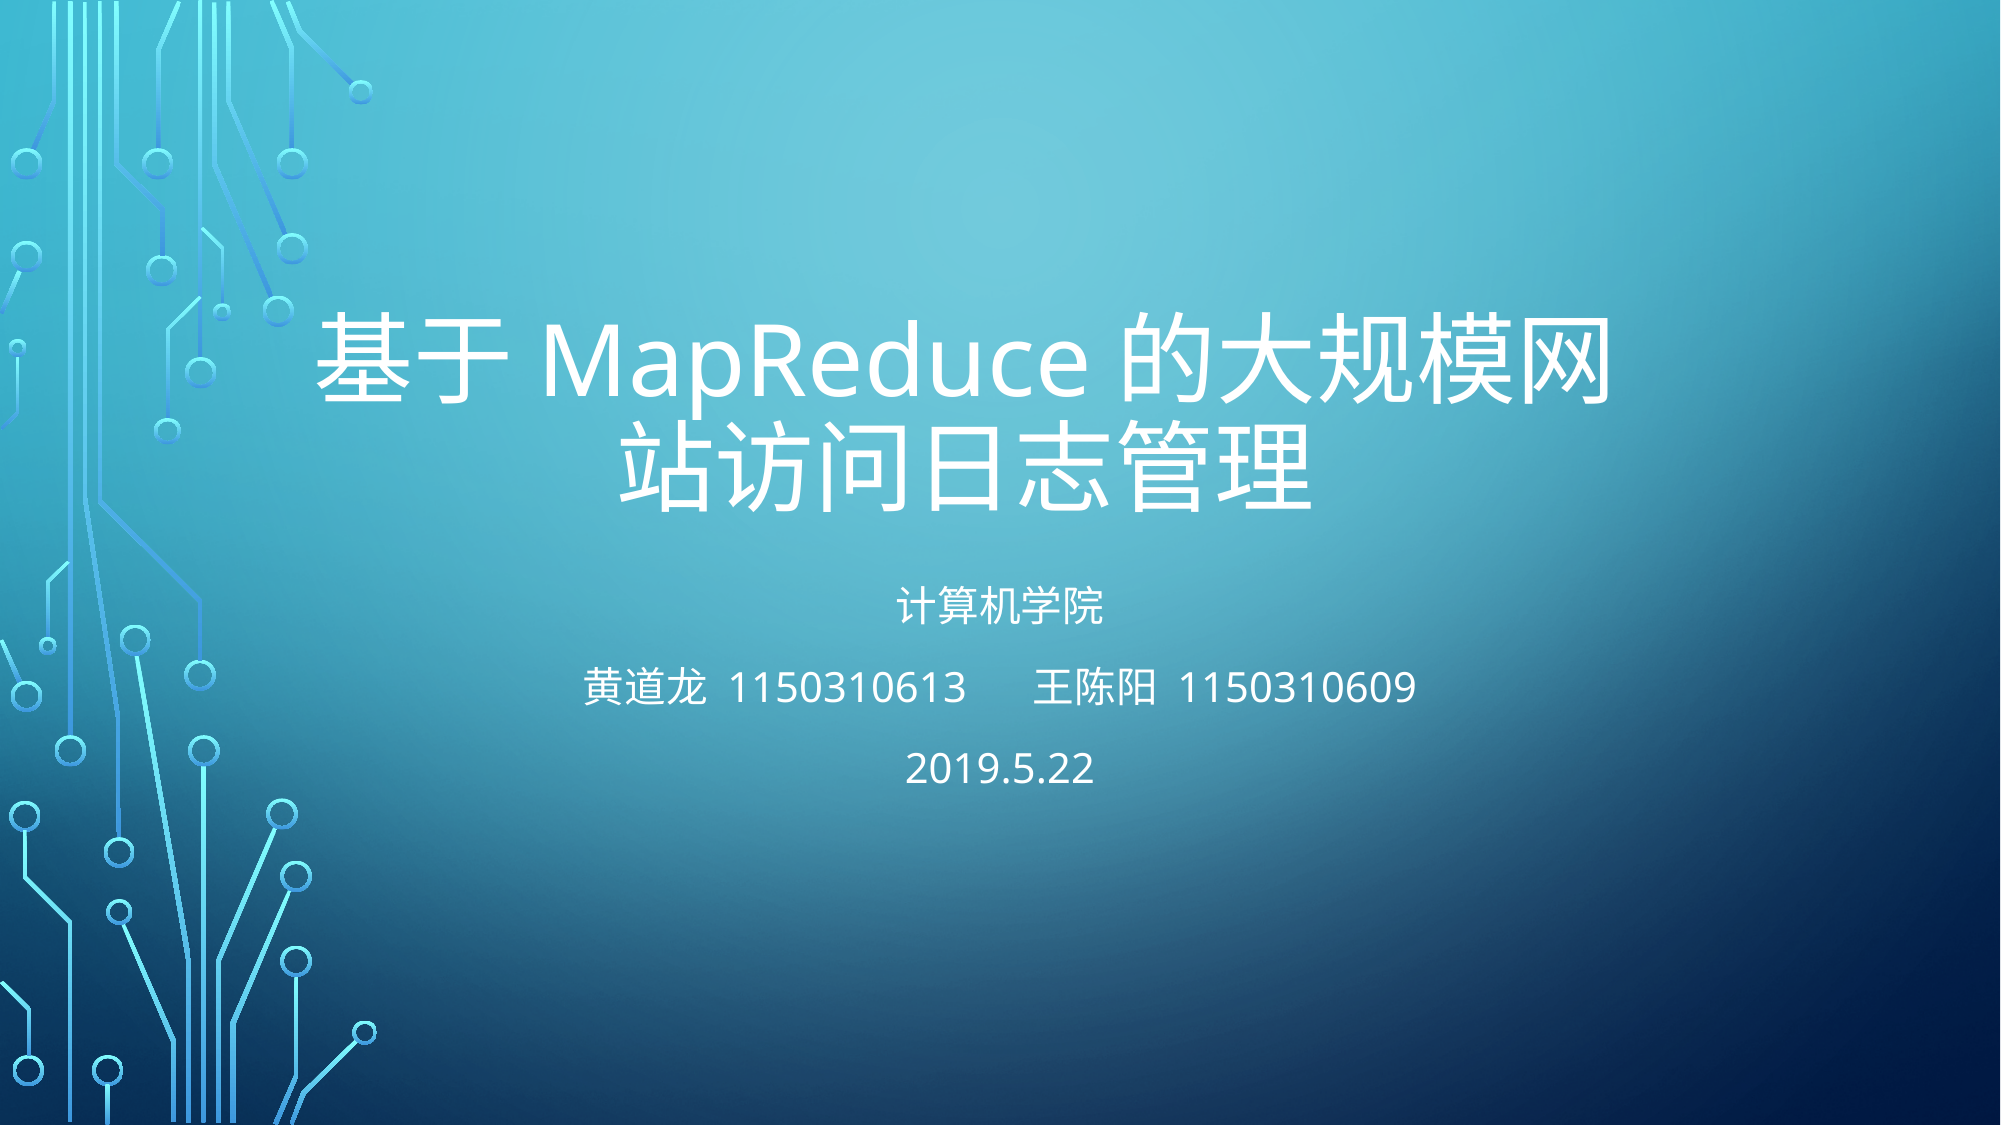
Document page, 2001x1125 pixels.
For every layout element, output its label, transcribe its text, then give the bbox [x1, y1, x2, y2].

title 基于MapReduce的大规模网站访问日志管理 [252, 121, 1678, 534]
subtitle 计算机学院 黄道龙 1150310613 王陈阳 1150310609 2019.5.22 [287, 562, 1713, 828]
